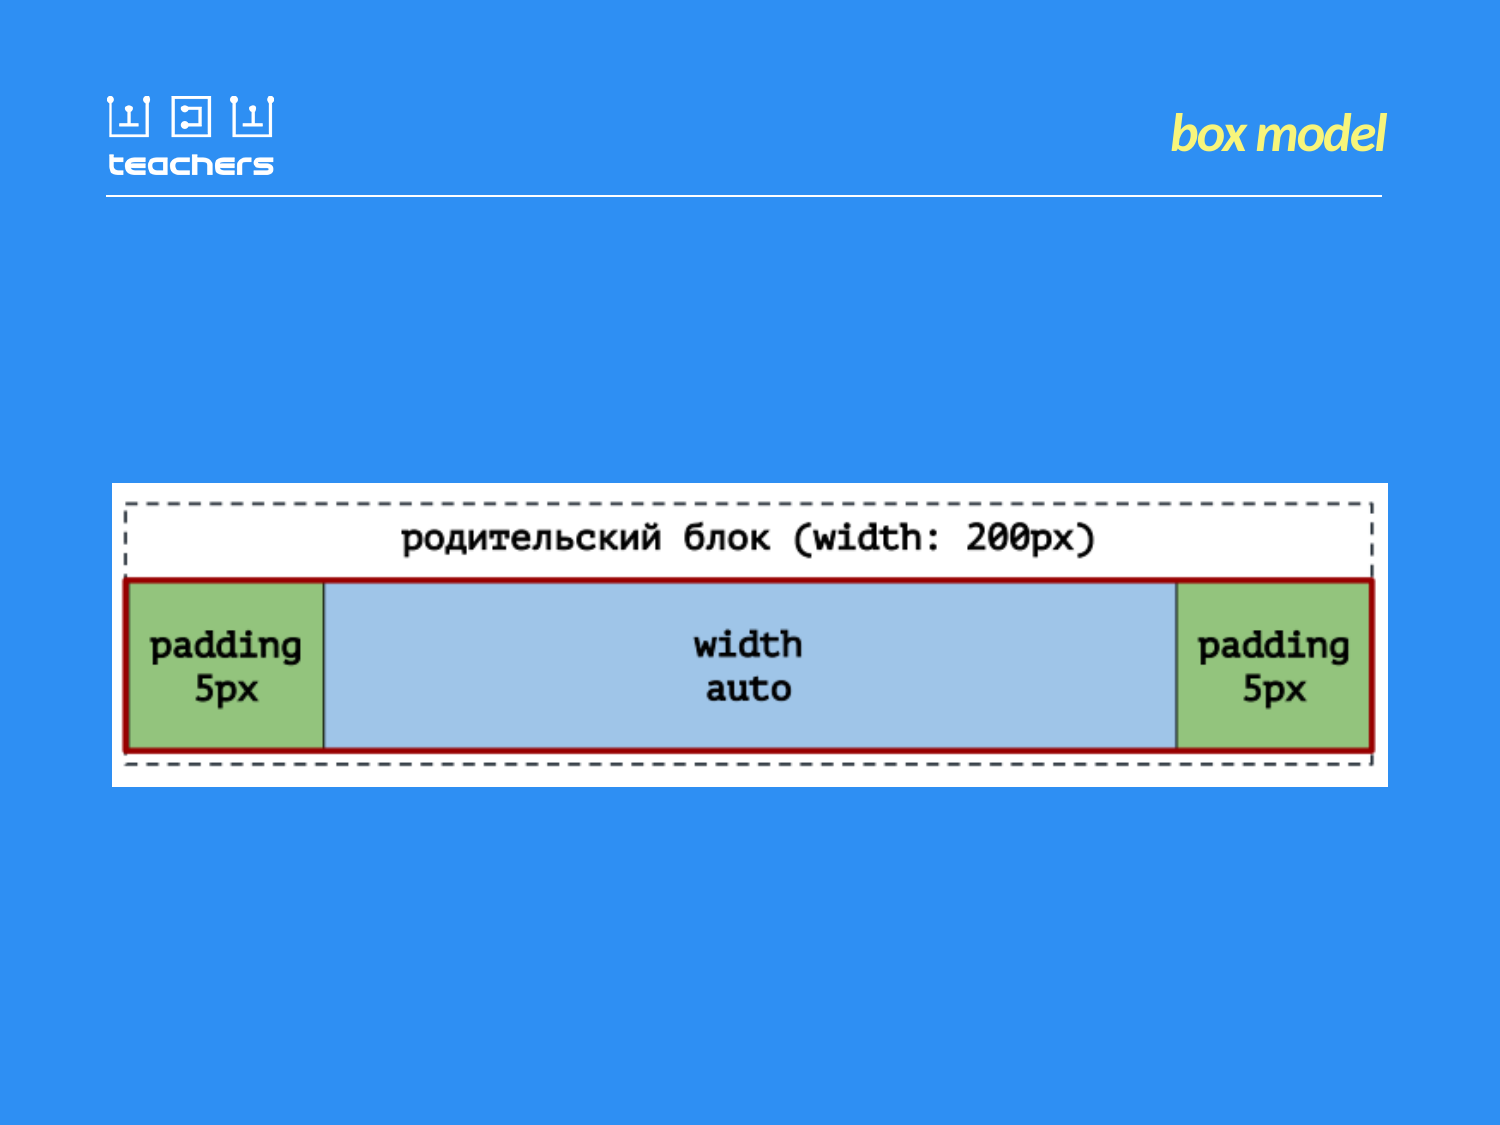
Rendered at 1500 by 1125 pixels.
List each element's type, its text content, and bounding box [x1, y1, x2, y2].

picture [111, 483, 1388, 788]
list box model [100, 81, 1388, 188]
picture [100, 86, 279, 182]
